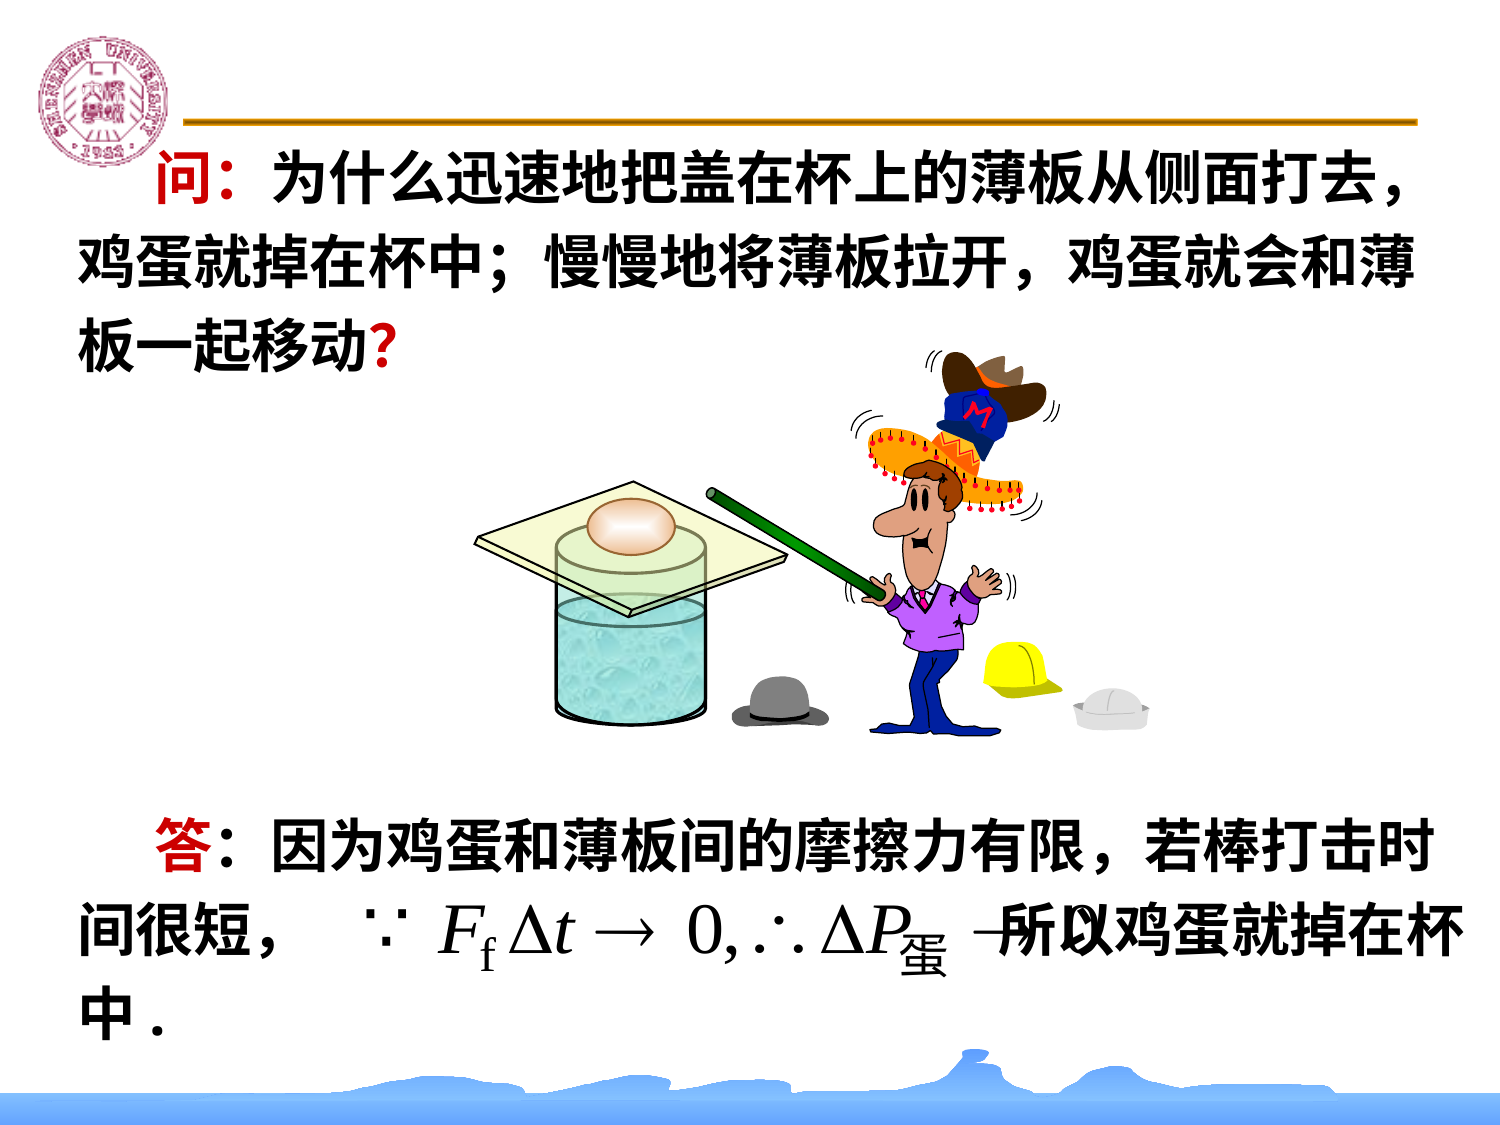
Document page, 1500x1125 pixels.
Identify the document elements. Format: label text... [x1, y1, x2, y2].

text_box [62, 787, 1488, 1046]
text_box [487, 349, 1150, 738]
picture [23, 23, 188, 176]
text_box 问：为什么迅速地把盖在杯上的薄板从侧面打去，鸡蛋就掉在杯中；慢慢地将薄板拉开，鸡蛋就会和薄板一起移动？ [62, 120, 1475, 387]
